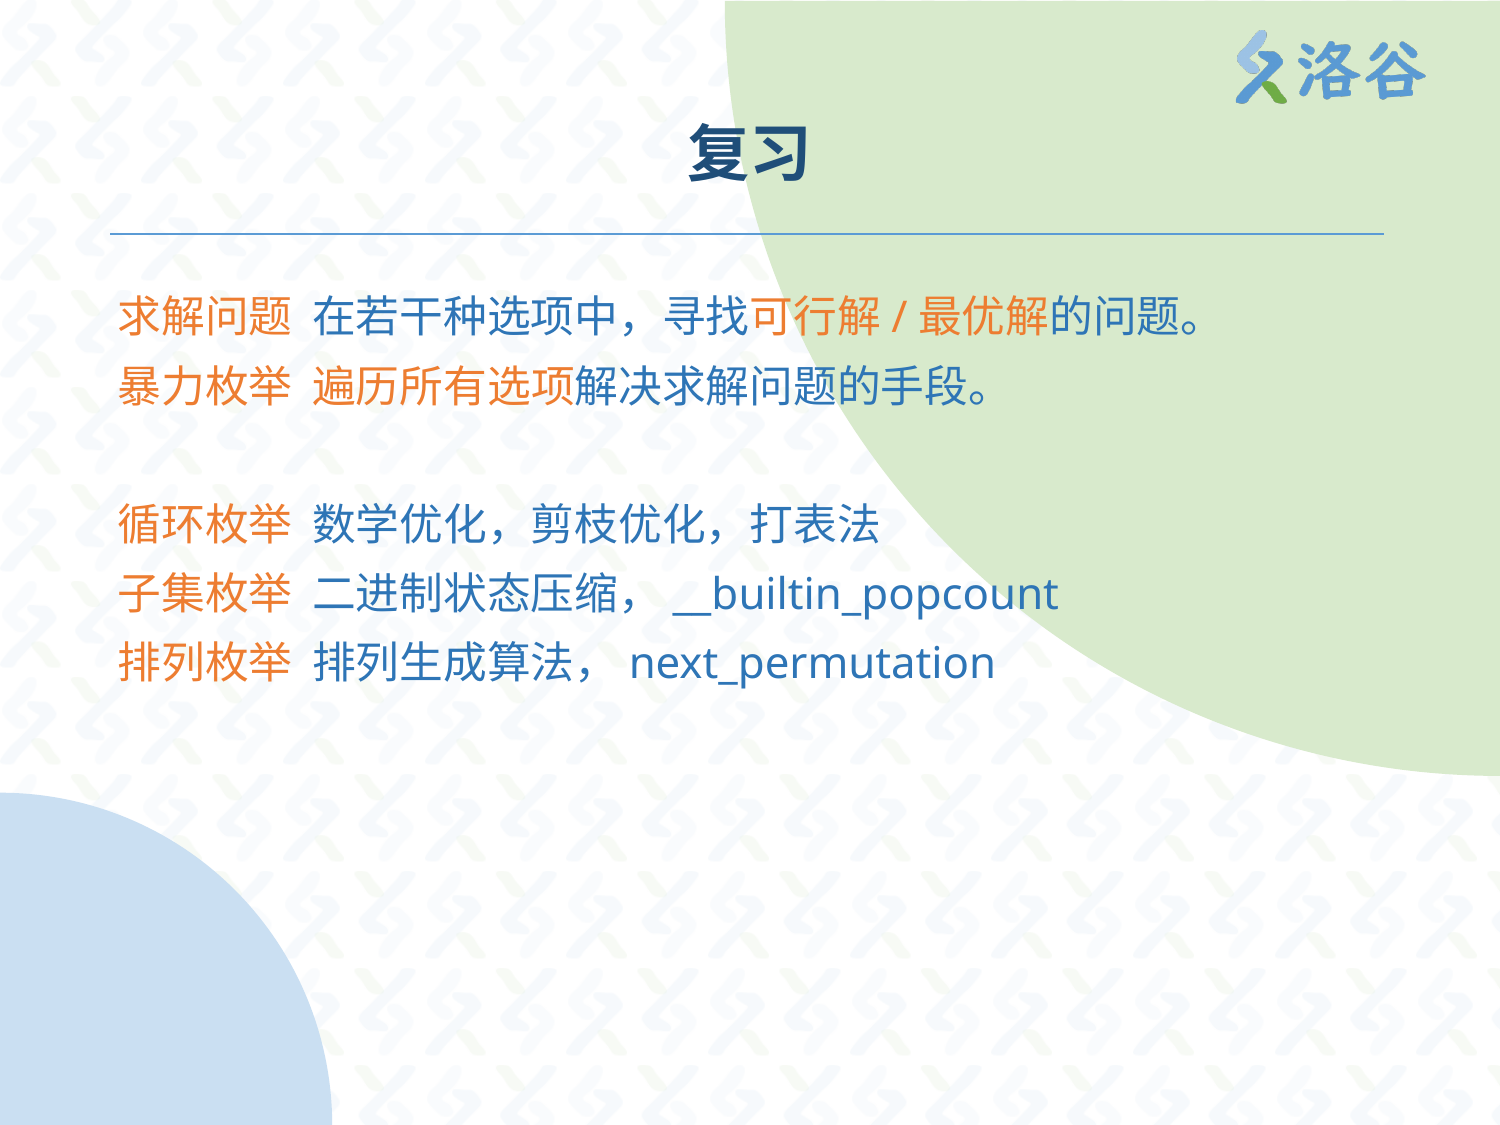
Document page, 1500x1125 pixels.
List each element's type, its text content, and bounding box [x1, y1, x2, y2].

list 求解问题 在若干种选项中，寻找可行解/最优解的问题。 暴力枚举 遍历所有选项解决求解问题的手段。 循环枚举 数学优化，剪枝优化，打表法 子集枚举 二进制状态压缩，__builtin_popcount 排列枚举 排列生成算法，next_permutation [102, 281, 1397, 1016]
title 复习 [102, 77, 1397, 198]
picture [1235, 26, 1427, 108]
